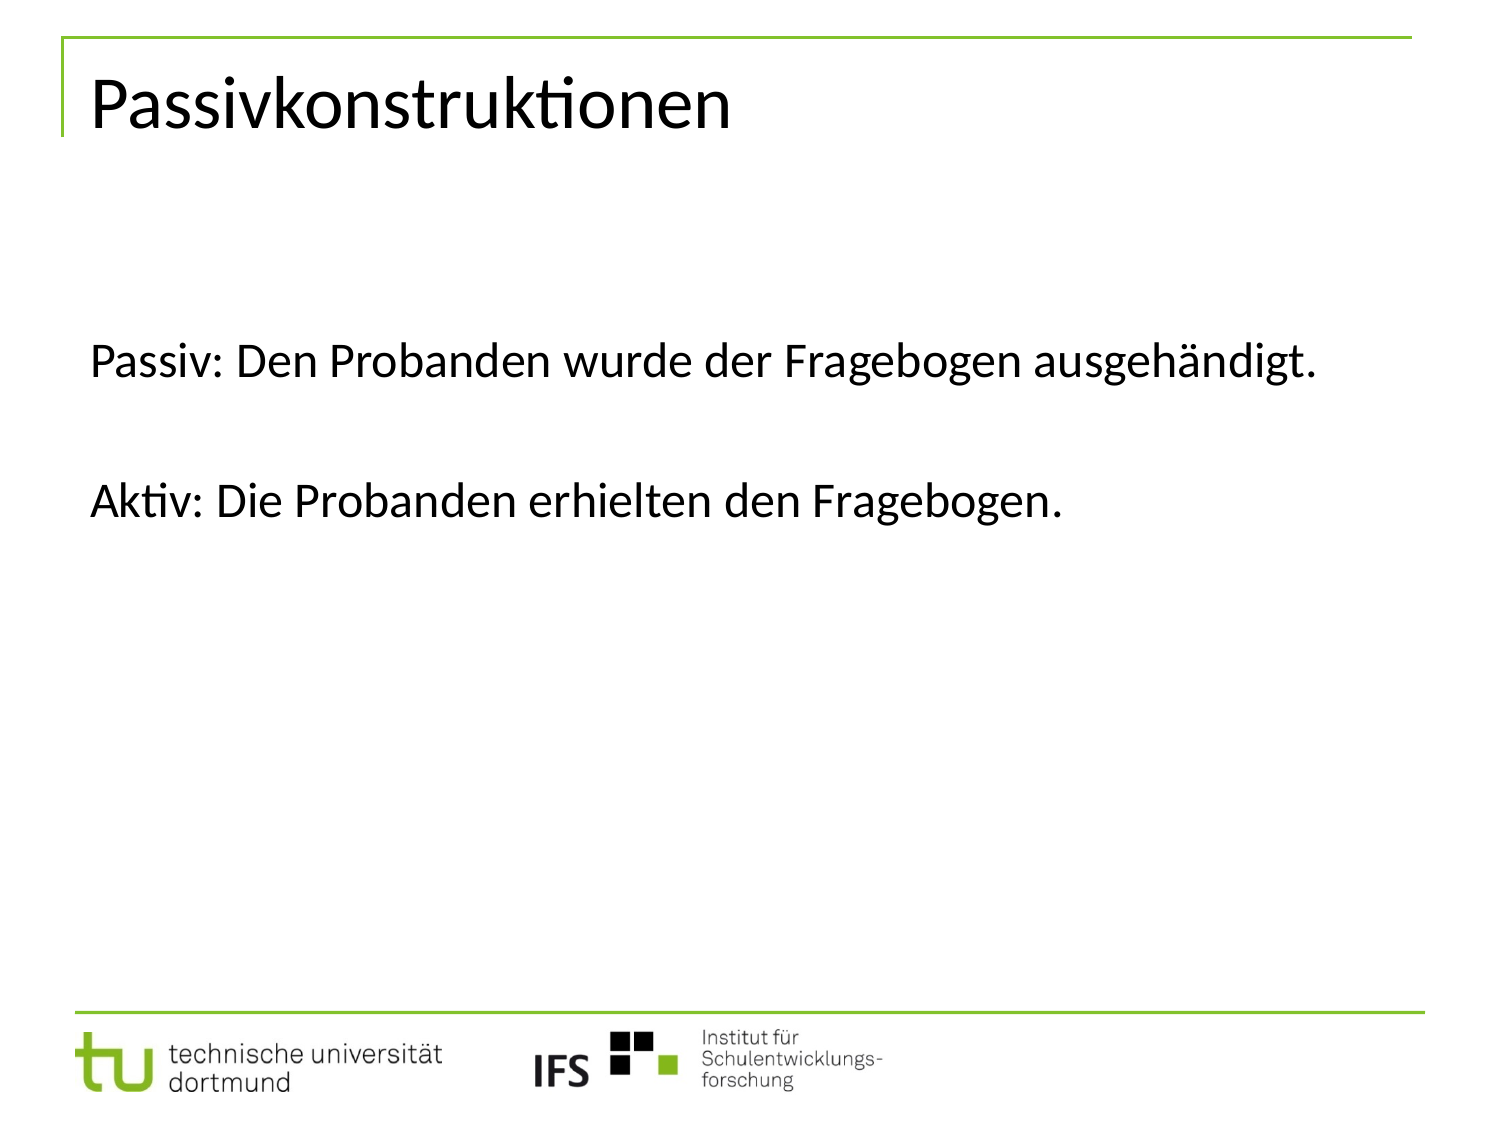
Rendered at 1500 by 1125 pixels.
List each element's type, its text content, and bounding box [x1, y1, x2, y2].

list Passiv: Den Probanden wurde der Fragebogen ausgehändigt. Aktiv: Die Probanden erhielten den Fragebogen. [75, 249, 1425, 993]
title Passivkonstruktionen [75, 45, 1425, 233]
picture [525, 1023, 888, 1100]
picture [75, 1032, 442, 1092]
